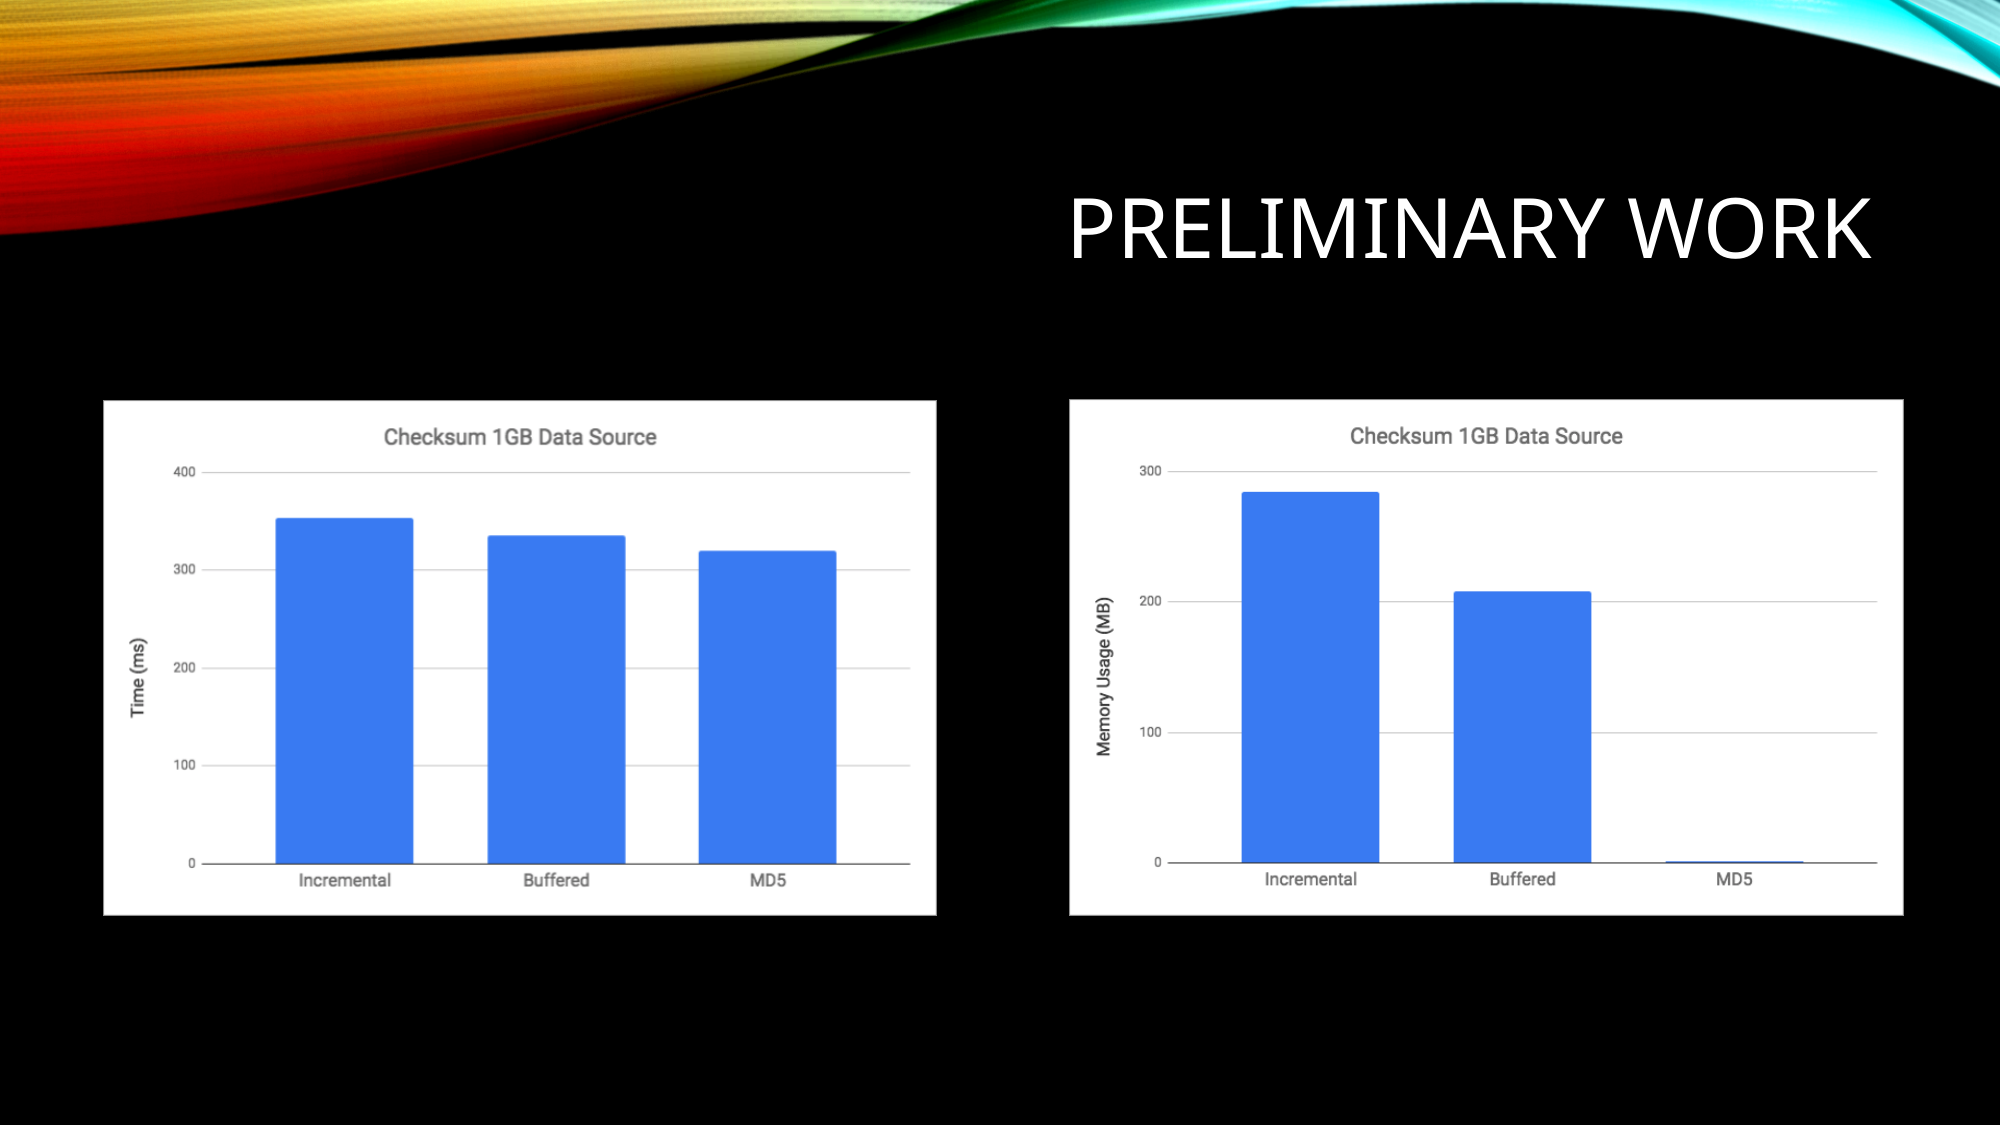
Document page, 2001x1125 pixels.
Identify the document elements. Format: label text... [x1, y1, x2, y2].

picture [1069, 399, 1904, 916]
picture [103, 399, 938, 916]
picture [0, 0, 2000, 237]
title Preliminary work [474, 125, 1888, 338]
